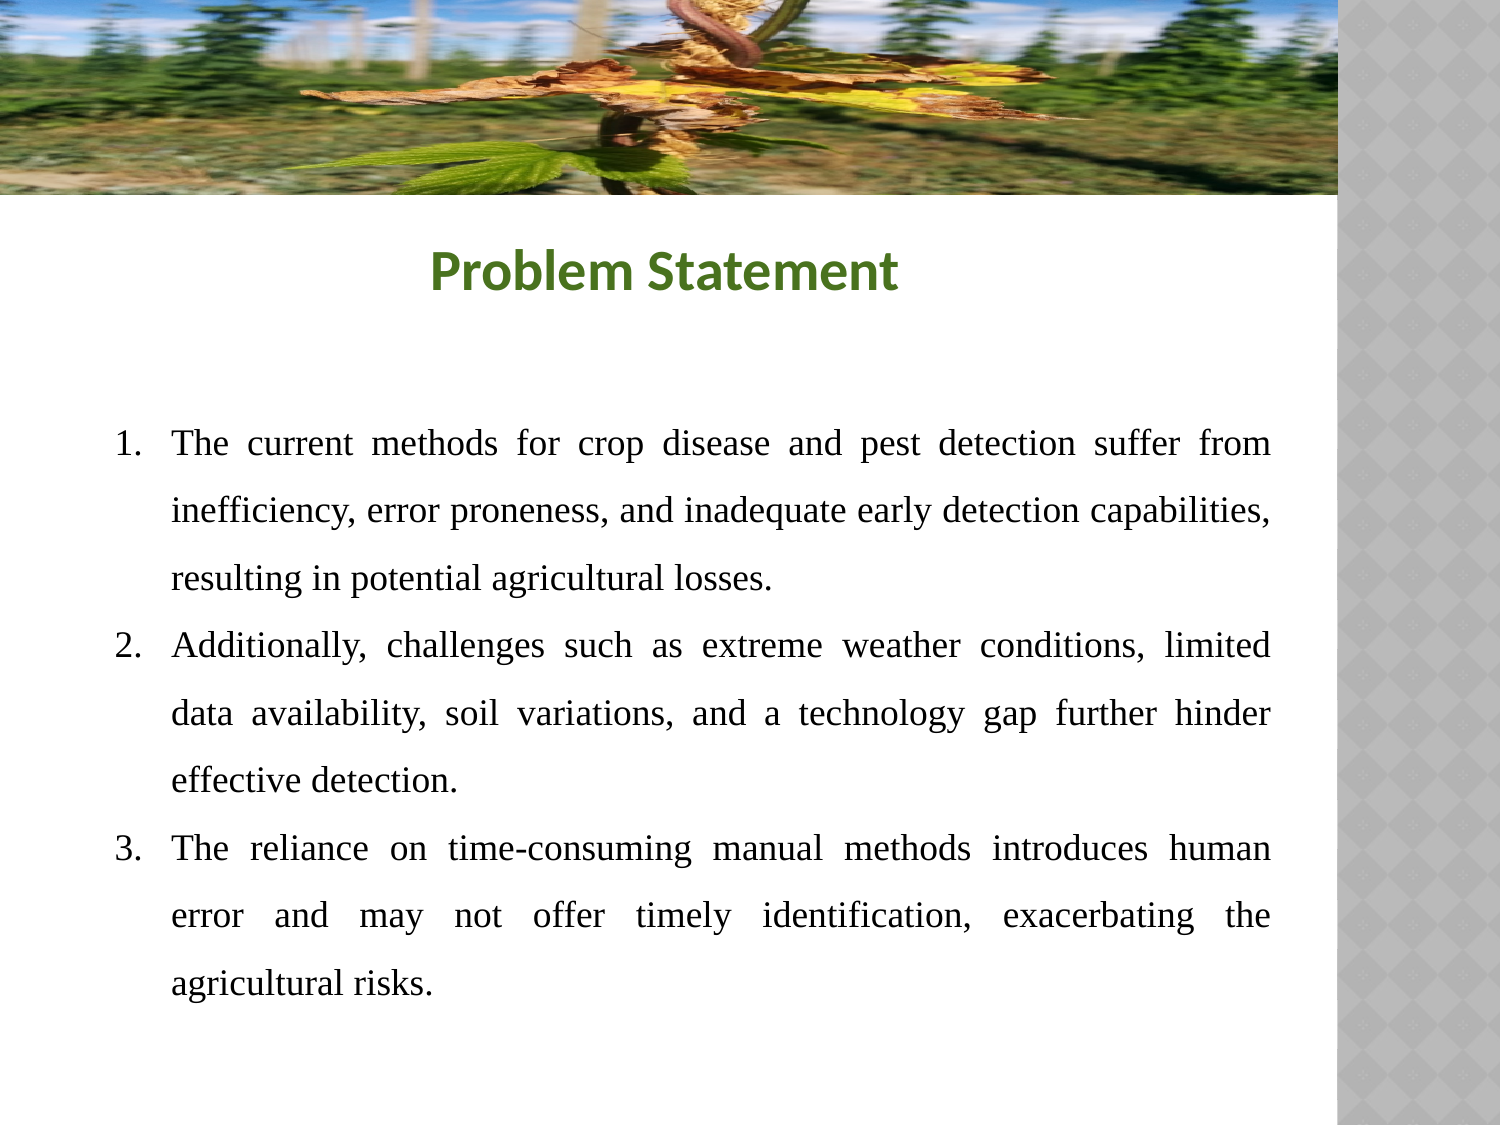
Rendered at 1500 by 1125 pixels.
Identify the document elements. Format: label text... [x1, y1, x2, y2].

picture [0, 0, 1338, 196]
text_box The current methods for crop disease and pest detection suffer from inefficiency, error proneness, and inadequate early detection capabilities, resulting in potential agricultural losses. Additionally, challenges such as extreme weather conditions, limited data availability, soil variations, and a technology gap further hinder effective detection. The reliance on time-consuming manual methods introduces human error and may not offer timely identification, exacerbating the agricultural risks. [99, 387, 1288, 1010]
text_box Problem Statement [415, 224, 915, 310]
